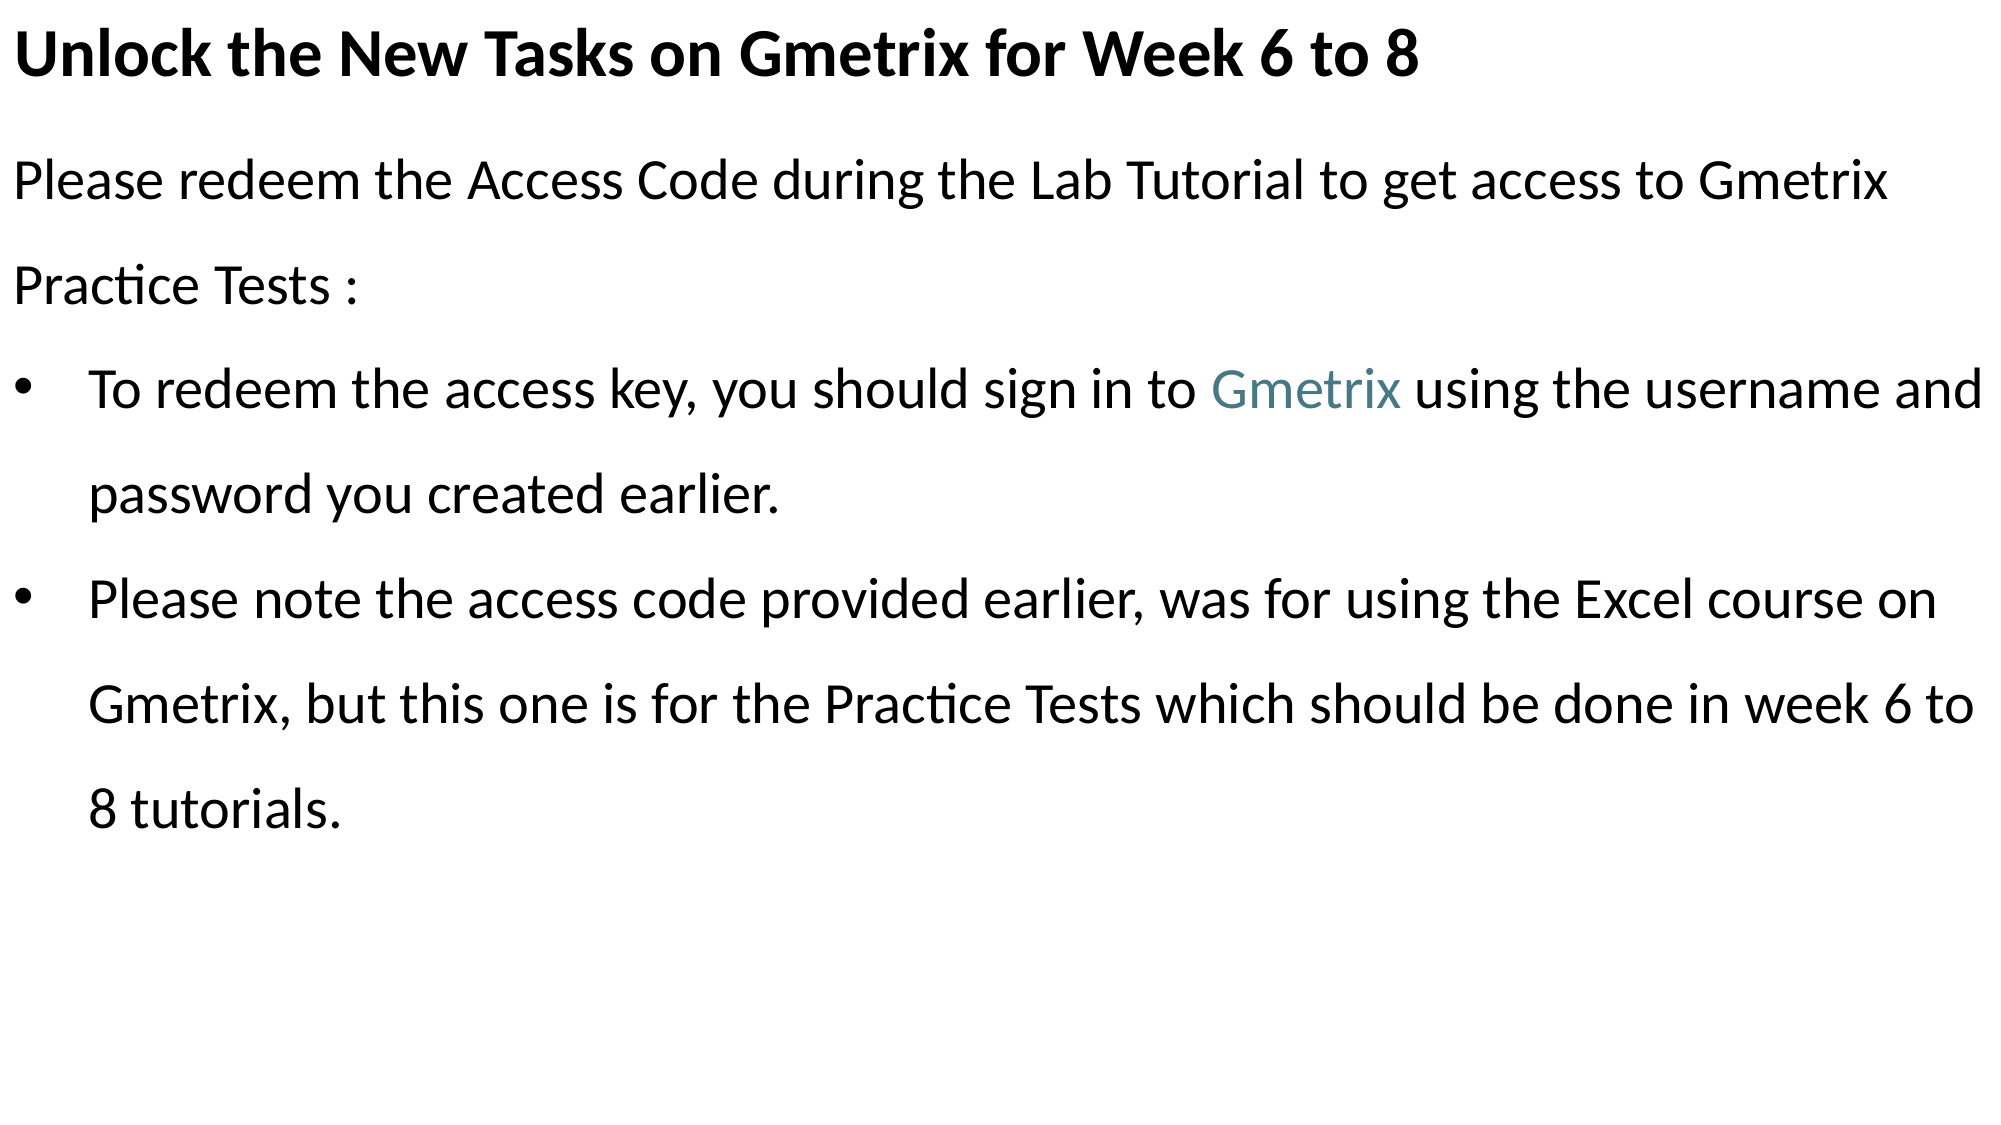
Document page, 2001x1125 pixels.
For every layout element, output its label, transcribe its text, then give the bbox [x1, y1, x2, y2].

text_box Unlock the New Tasks on Gmetrix for Week 6 to 8 [0, 0, 1804, 98]
text_box Please redeem the Access Code during the Lab Tutorial to get access to Gmetrix Practice Tests : To redeem the access key, you should sign in to Gmetrix using the username and password you created earlier. Please note the access code provided earlier, was for using the Excel course on Gmetrix, but this one is for the Practice Tests which should be done in week 6 to 8 tutorials. [0, 98, 2000, 848]
